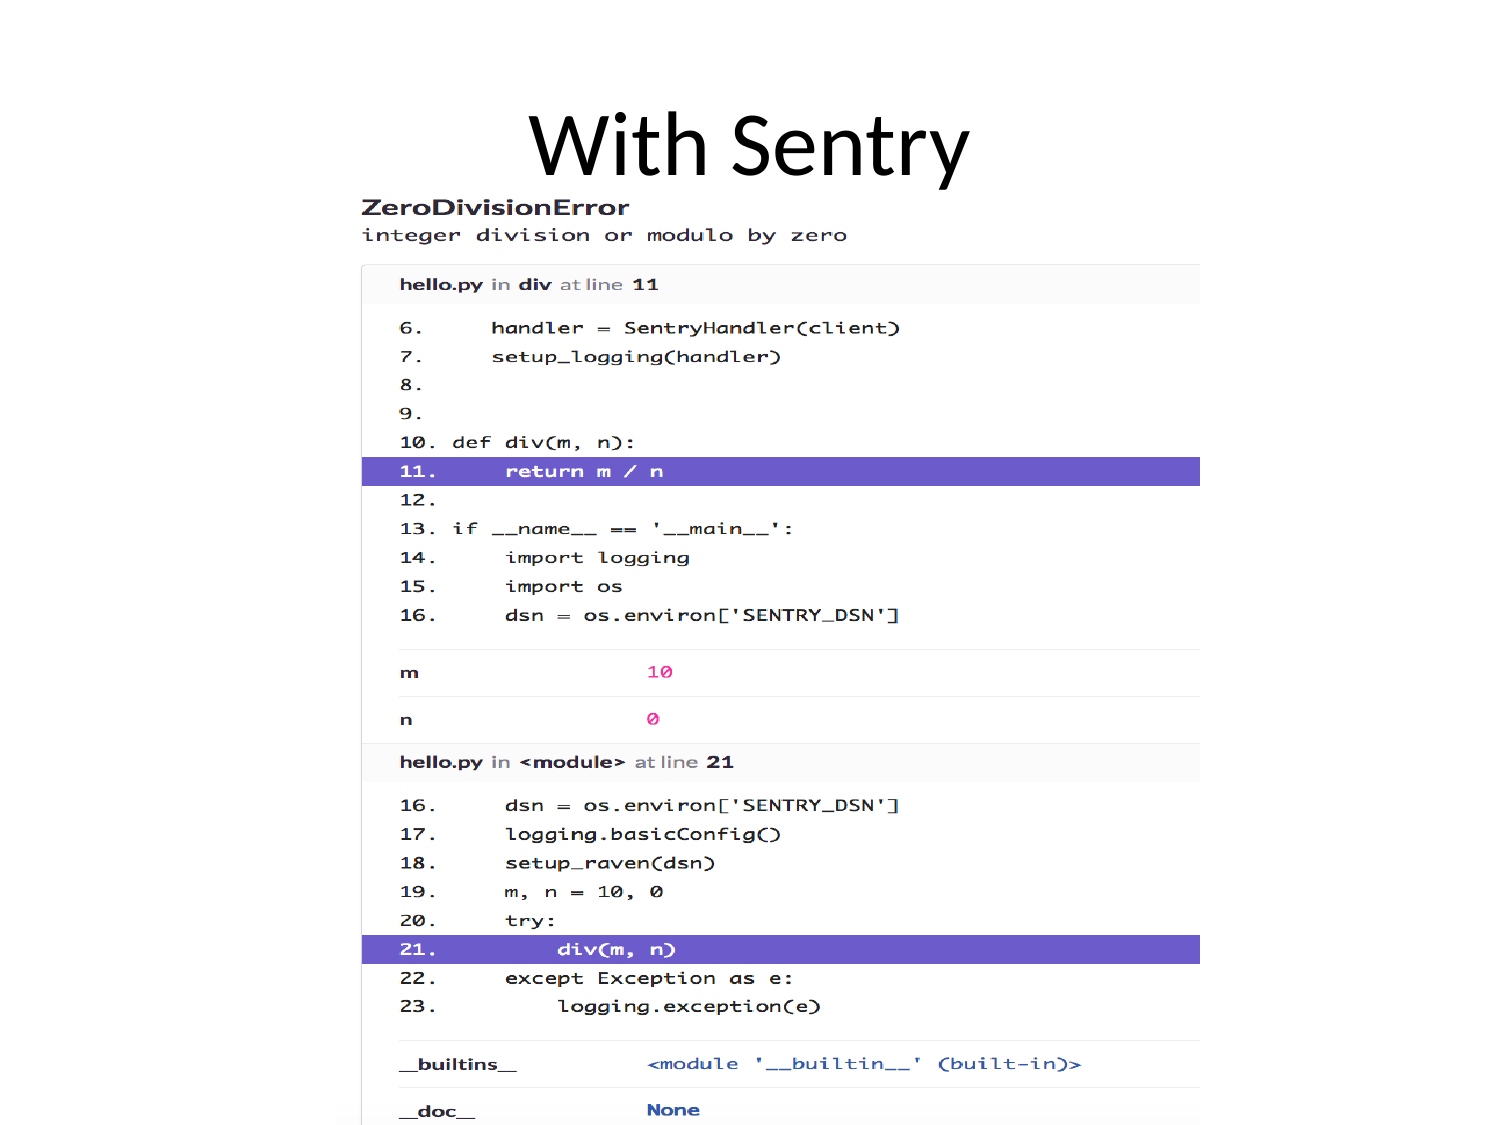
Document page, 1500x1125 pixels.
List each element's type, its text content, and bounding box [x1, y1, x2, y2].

picture [335, 195, 1200, 1125]
title With Sentry [74, 44, 1426, 234]
